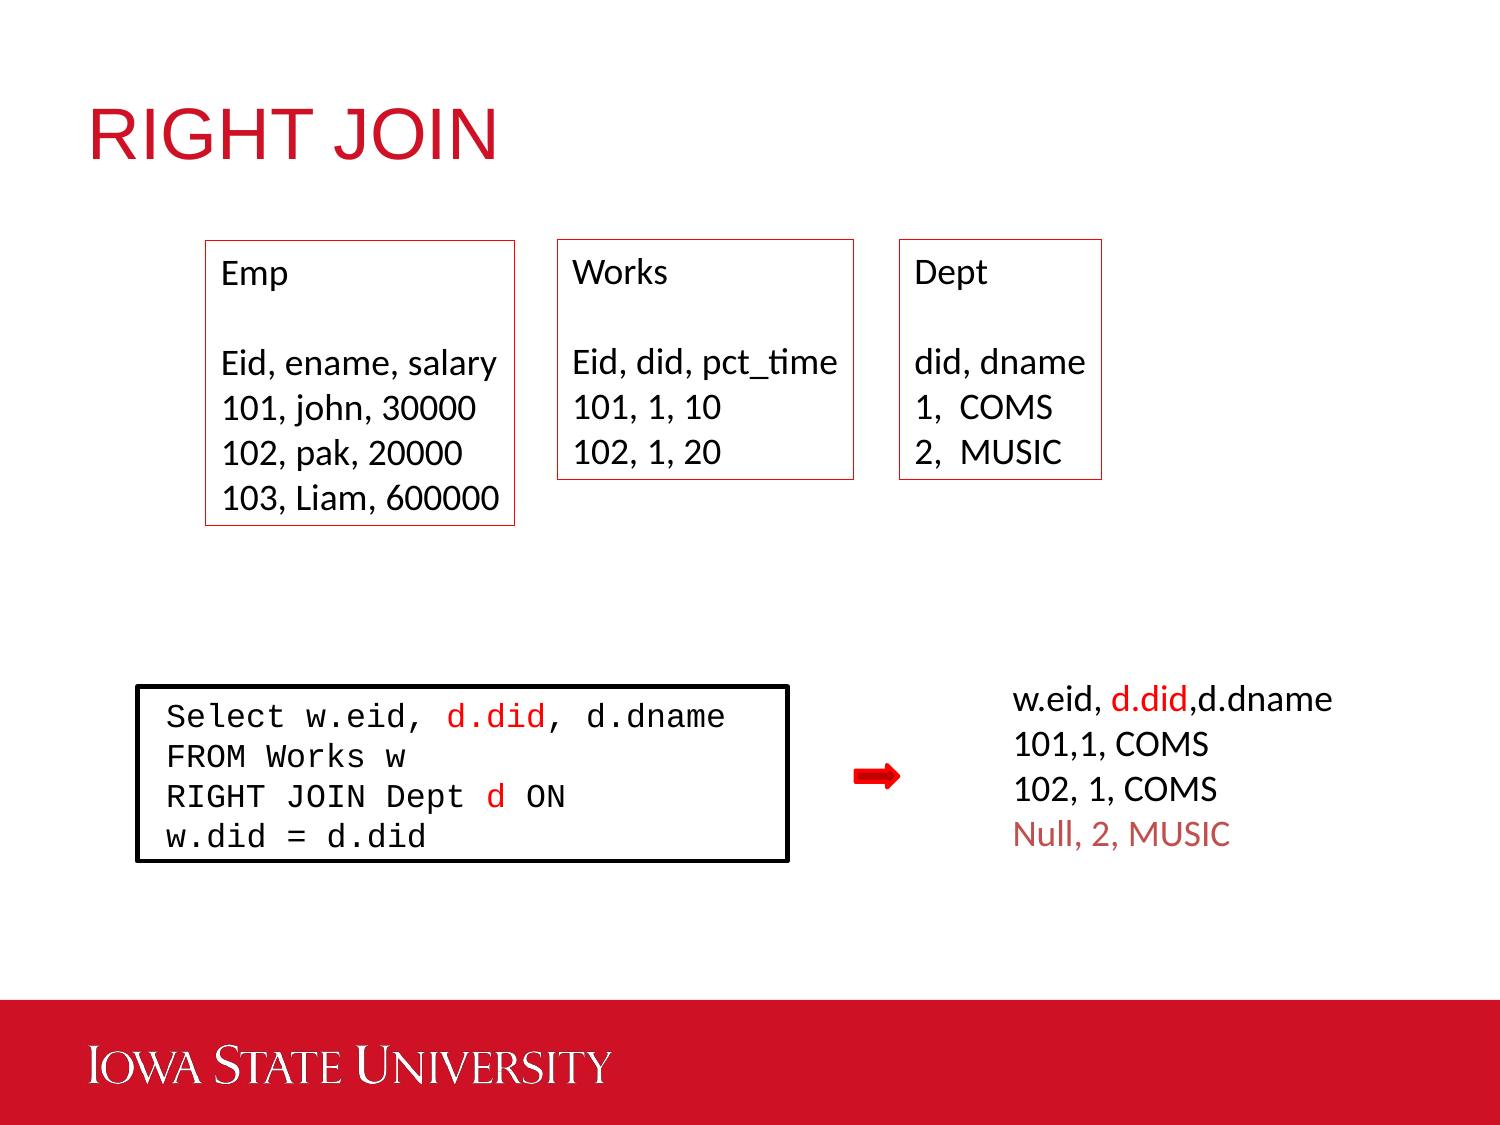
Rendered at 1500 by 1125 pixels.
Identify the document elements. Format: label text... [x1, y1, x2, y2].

text_box Emp Eid, ename, salary 101, john, 30000 102, pak, 20000 103, Liam, 600000 [205, 240, 515, 526]
text_box [853, 763, 901, 790]
text_box Works Eid, did, pct_time 101, 1, 10 102, 1, 20 [557, 239, 854, 480]
picture [87, 1044, 613, 1088]
text_box w.eid, d.did,d.dname 101,1, COMS 102, 1, COMS Null, 2, MUSIC [997, 666, 1349, 862]
text_box Dept did, dname 1, COMS 2, MUSIC [899, 239, 1102, 480]
text_box Select w.eid, d.did, d.dname FROM Works w RIGHT JOIN Dept d ON w.did = d.did [137, 686, 788, 862]
title RIGHT JOIN [87, 86, 1413, 176]
